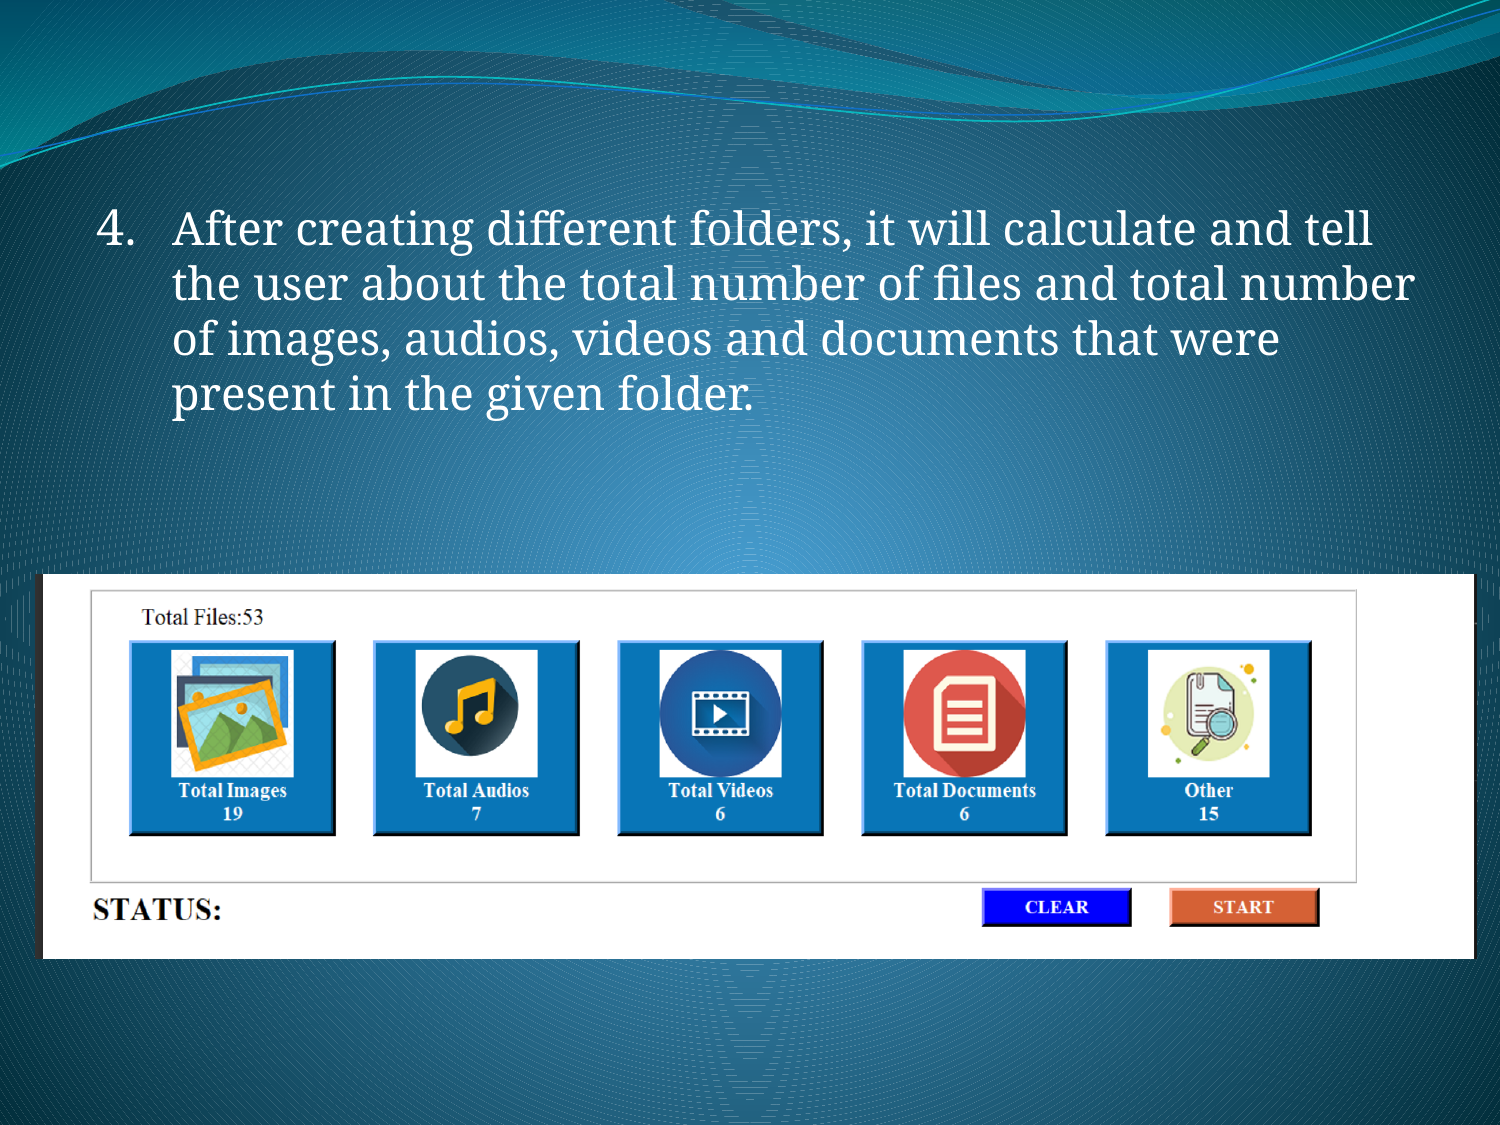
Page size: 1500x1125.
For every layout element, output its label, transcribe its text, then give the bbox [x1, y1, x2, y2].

picture [34, 573, 1477, 959]
text_box 4. After creating different folders, it will calculate and tell the user about the total number of files and total number of images, audios, videos and documents that were present in the given folder. [81, 187, 1465, 573]
